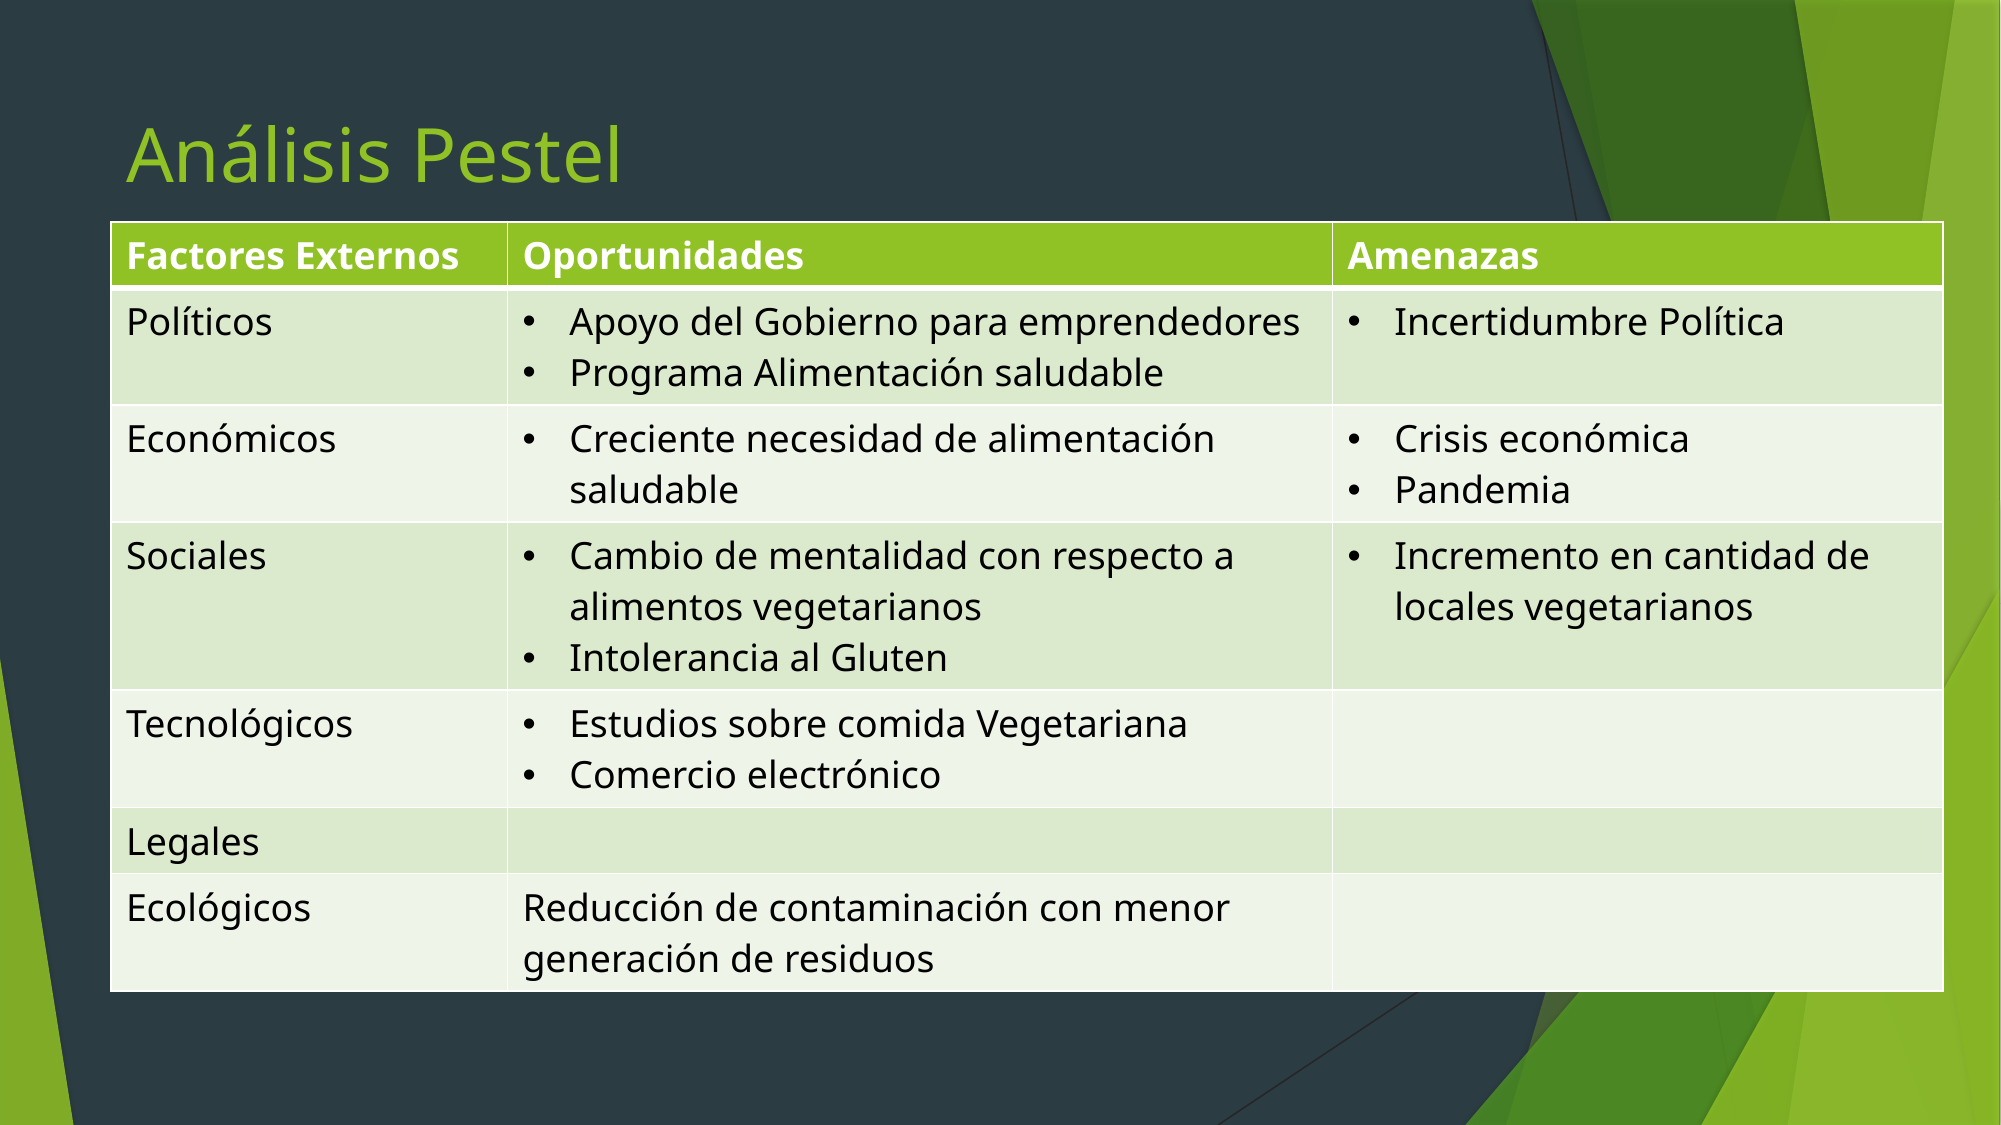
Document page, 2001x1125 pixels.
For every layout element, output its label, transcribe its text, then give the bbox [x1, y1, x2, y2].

table_cell Ecológicos [112, 874, 507, 990]
table_cell [508, 808, 1332, 873]
table_cell Creciente necesidad de alimentación saludable [508, 406, 1332, 521]
table_cell Reducción de contaminación con menor generación de residuos [508, 874, 1332, 990]
table_header Amenazas [1333, 223, 1942, 285]
table_cell [1333, 691, 1942, 807]
table_cell Cambio de mentalidad con respecto a alimentos vegetarianos Intolerancia al Gluten [508, 523, 1332, 689]
table_cell Económicos [112, 406, 507, 521]
table_cell Tecnológicos [112, 691, 507, 807]
table_cell Legales [112, 808, 507, 873]
table_cell Incertidumbre Política [1333, 291, 1942, 404]
table_cell [1333, 874, 1942, 990]
table_cell Incremento en cantidad de locales vegetarianos [1333, 523, 1942, 689]
text_box [0, 0, 2000, 75]
table_cell Estudios sobre comida Vegetariana Comercio electrónico [508, 691, 1332, 807]
table_cell Crisis económica Pandemia [1333, 406, 1942, 521]
table_cell Apoyo del Gobierno para emprendedores Programa Alimentación saludable [508, 291, 1332, 404]
table_header Oportunidades [508, 223, 1332, 285]
table_cell Políticos [112, 291, 507, 404]
title Análisis Pestel [111, 99, 1522, 221]
table_header Factores Externos [112, 223, 507, 285]
table_cell Sociales [112, 523, 507, 689]
table_cell [1333, 808, 1942, 873]
